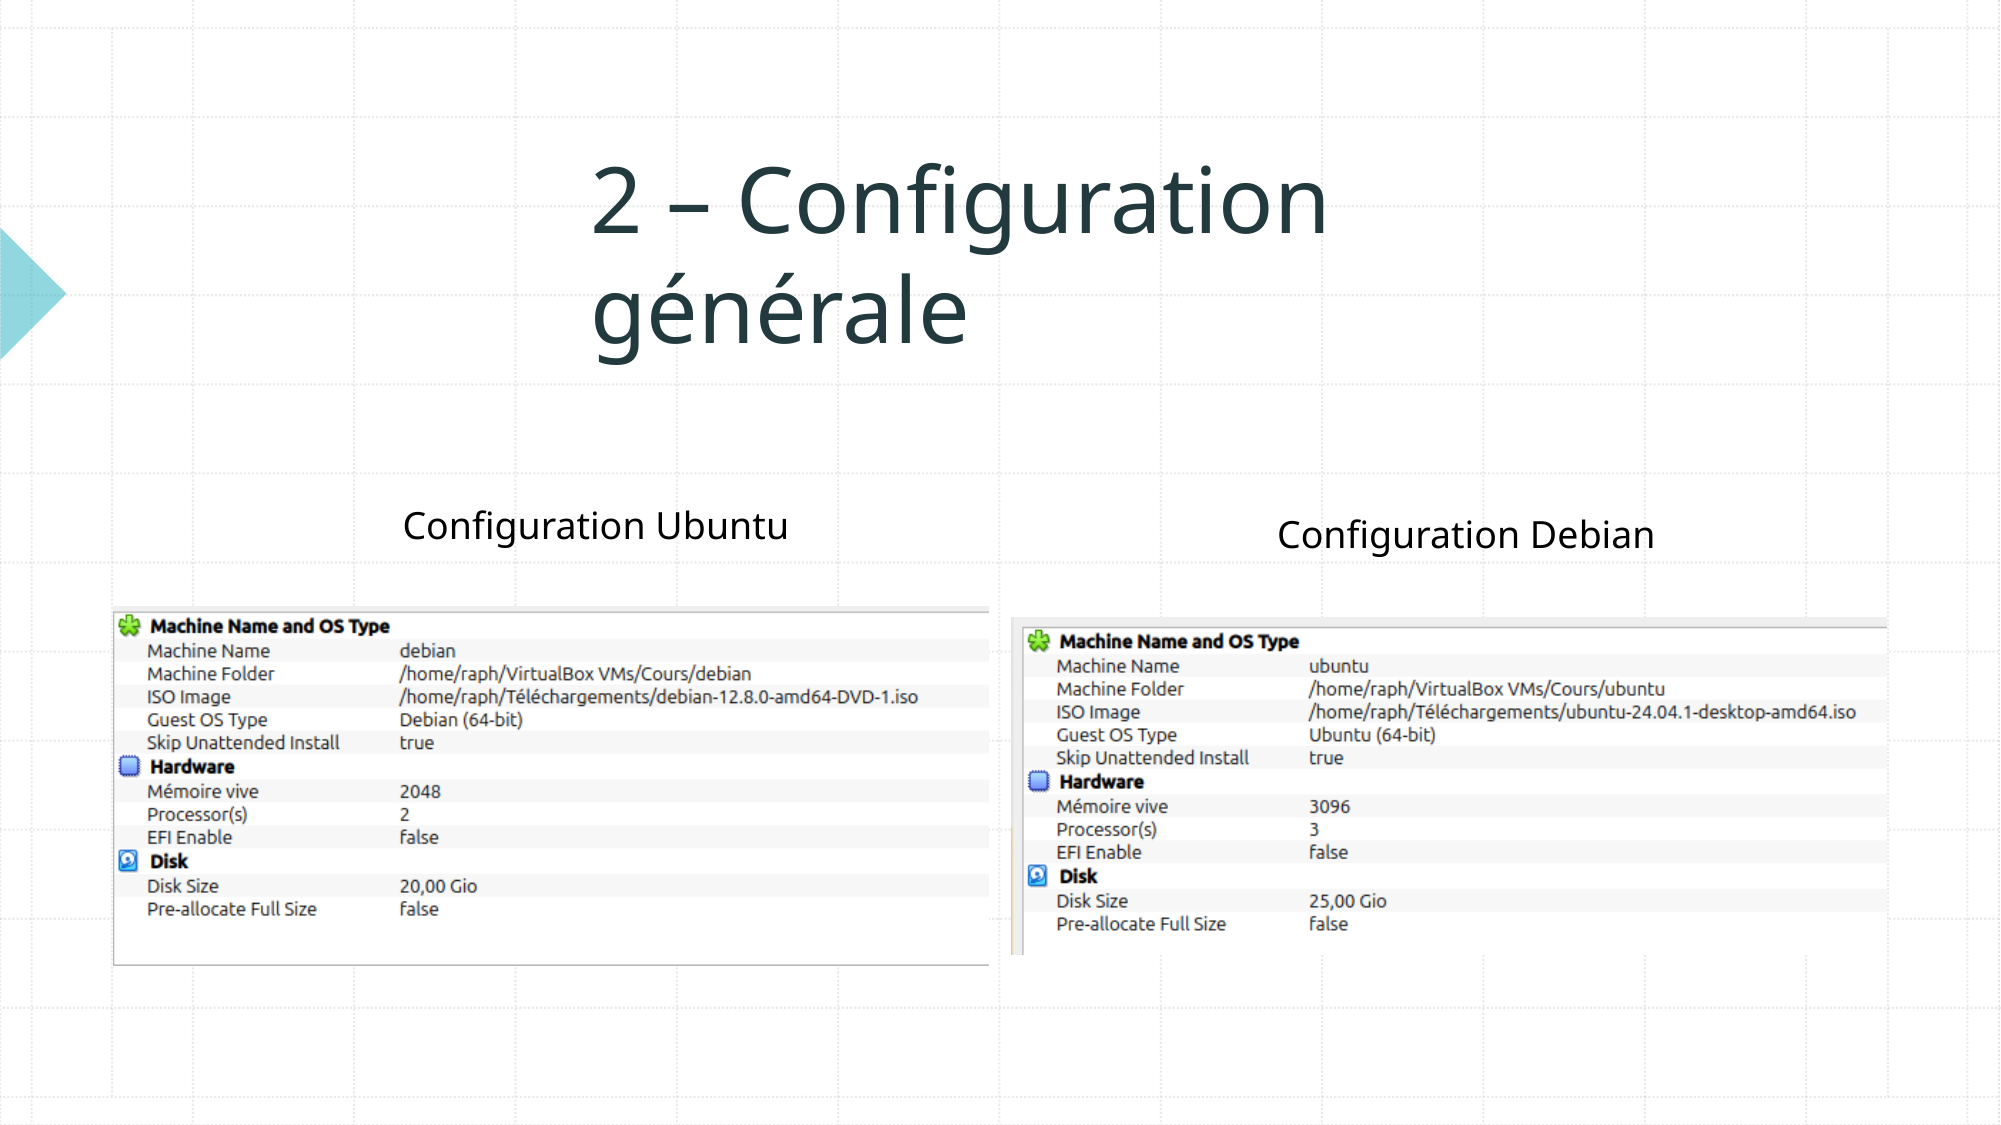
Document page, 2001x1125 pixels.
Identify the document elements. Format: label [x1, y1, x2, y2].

picture [113, 606, 989, 966]
picture [1011, 617, 1887, 955]
text_box [0, 0, 2000, 1125]
